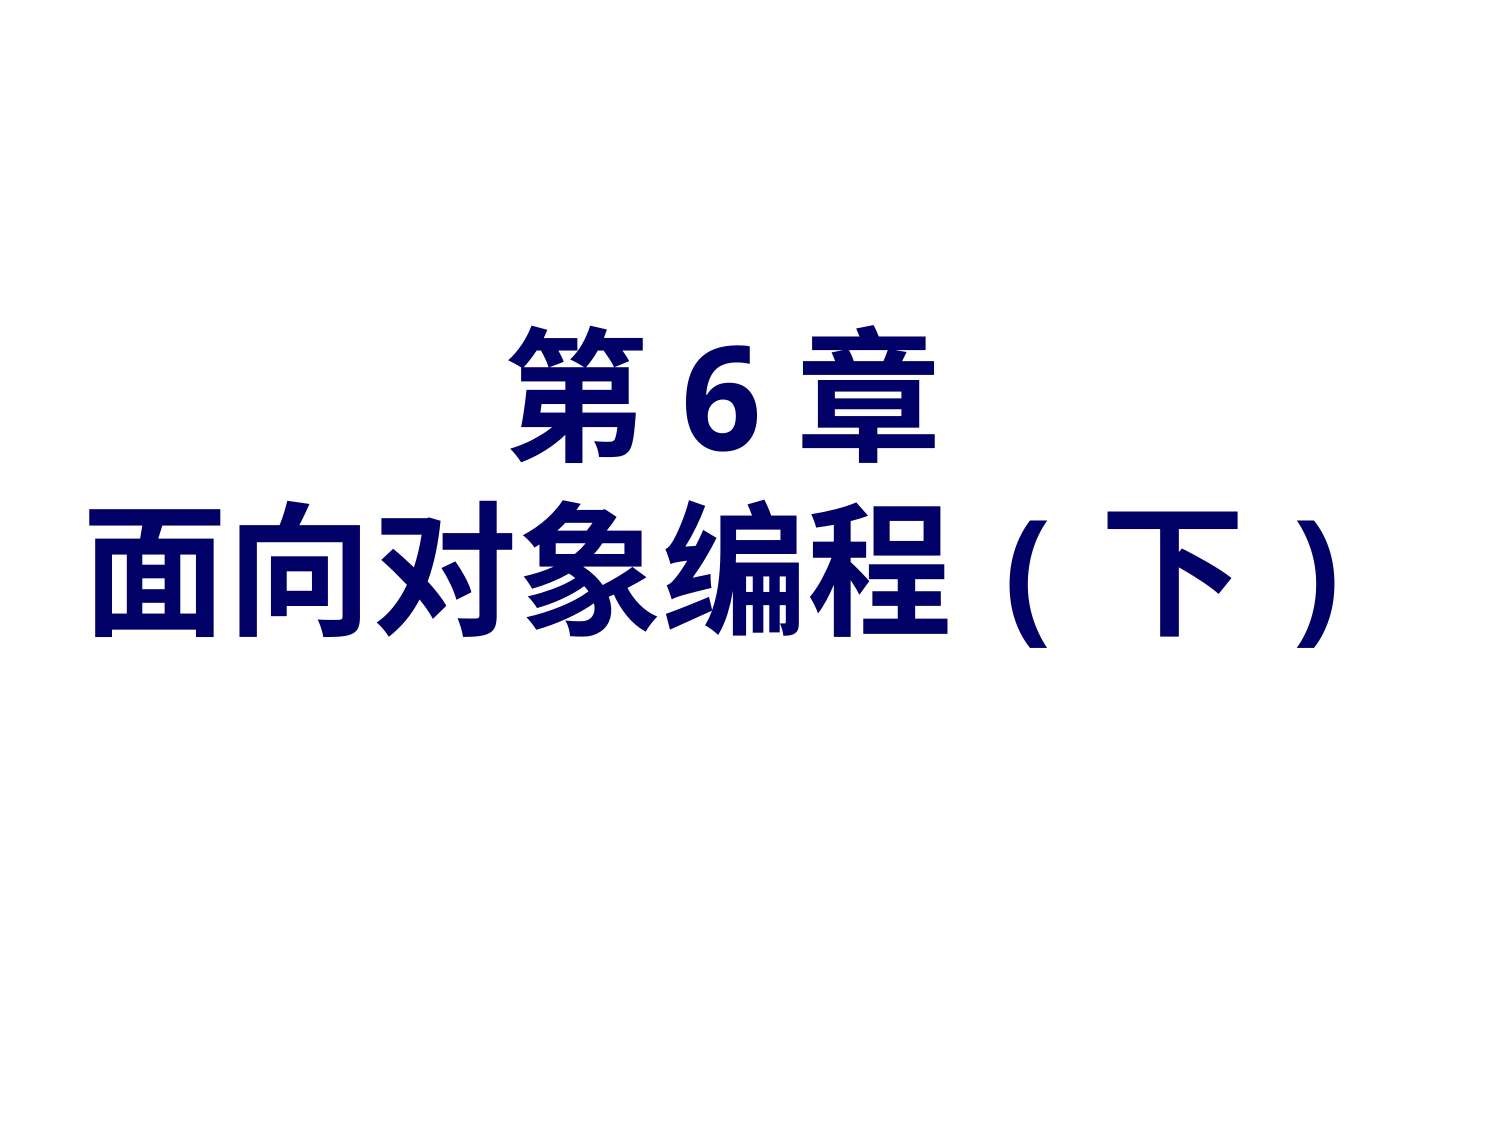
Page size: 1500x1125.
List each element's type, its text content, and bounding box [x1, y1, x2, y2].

title 第6章 面向对象编程(下) [64, 243, 1380, 716]
